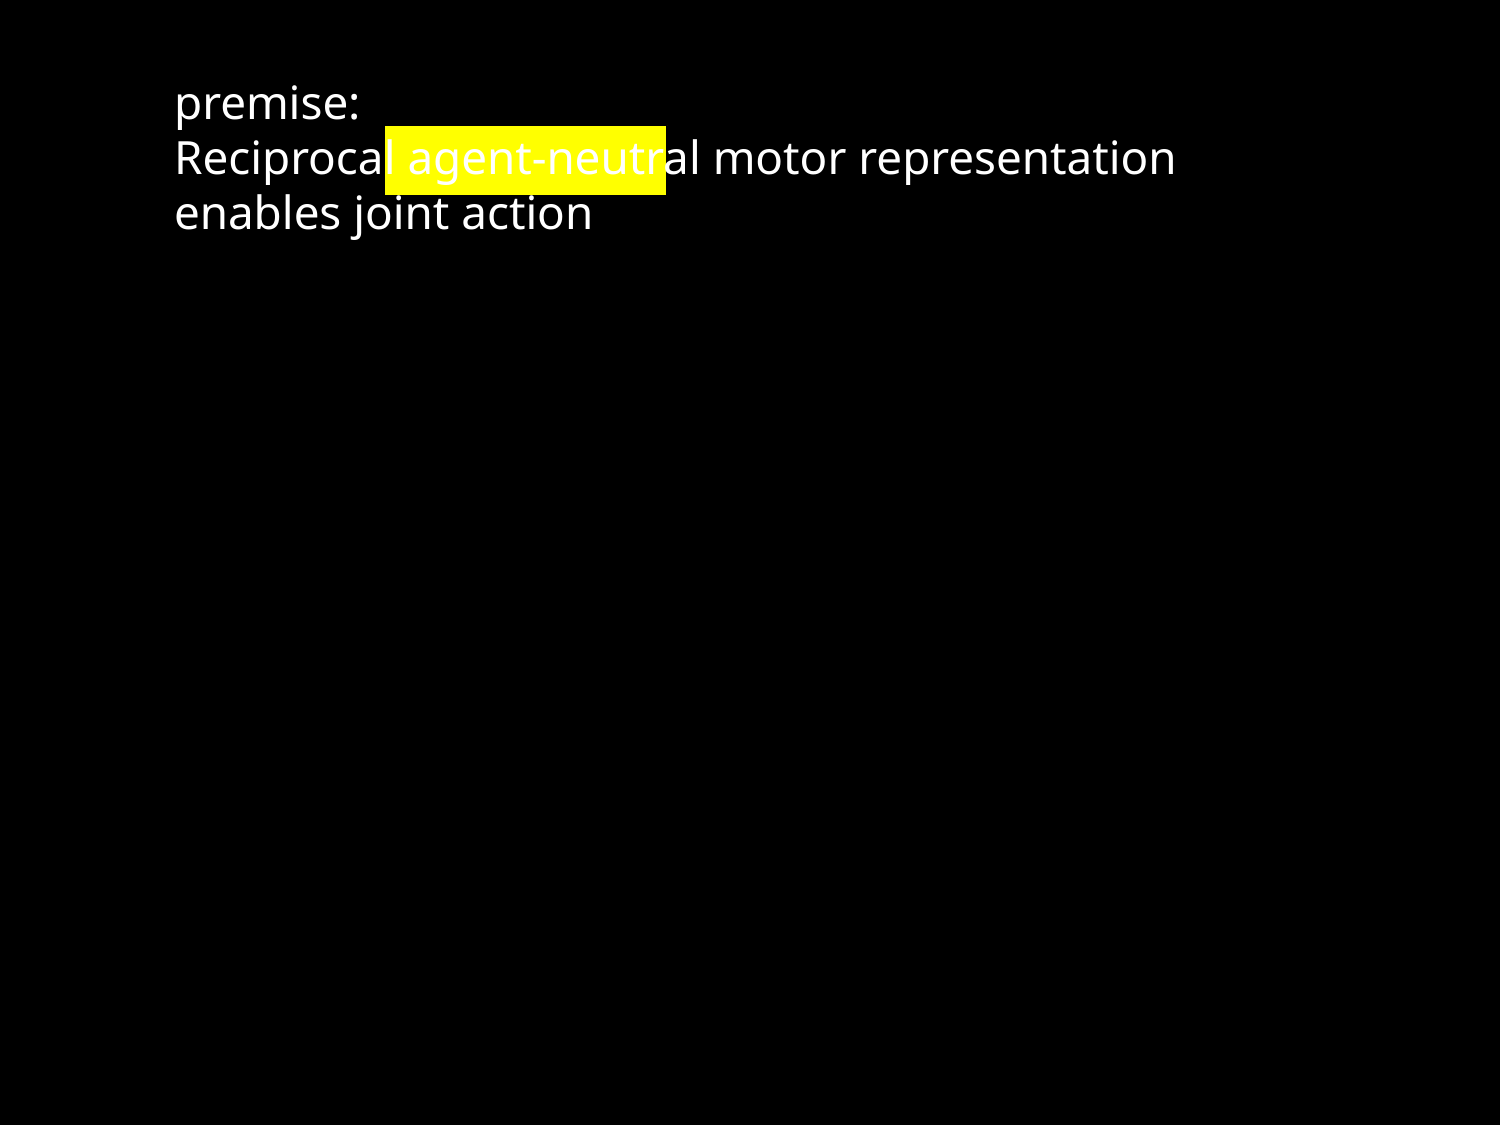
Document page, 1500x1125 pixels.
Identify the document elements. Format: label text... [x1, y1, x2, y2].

text_box premise: Reciprocal agent-neutral motor representation enables joint action [159, 66, 1260, 247]
